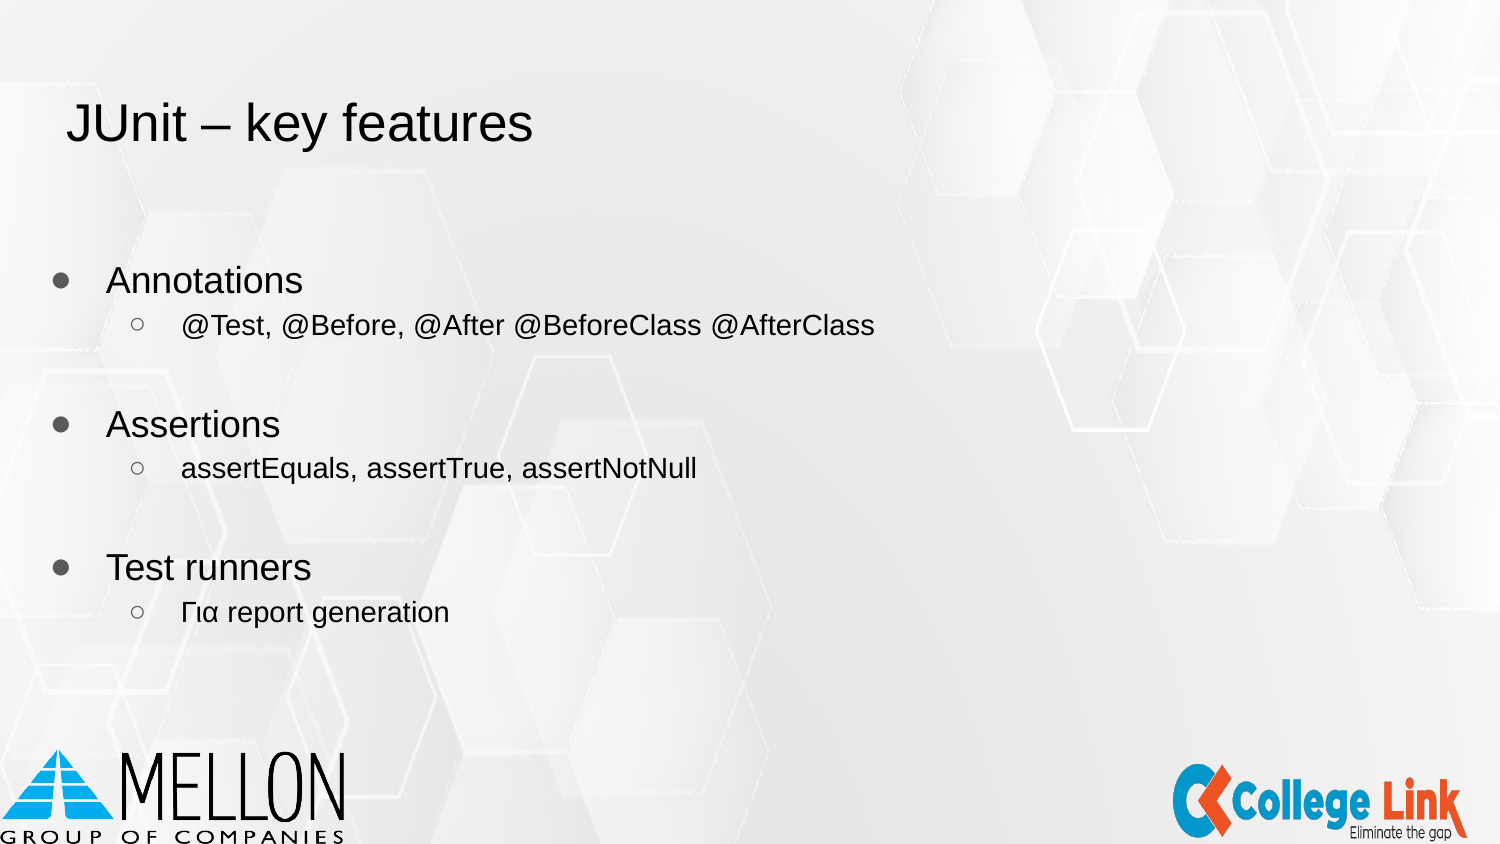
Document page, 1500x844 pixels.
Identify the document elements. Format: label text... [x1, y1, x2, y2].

picture [0, 0, 1500, 844]
list Annotations @Test, @Before, @After @BeforeClass @AfterClass Assertions assertEquals, assertTrue, assertNotNull Test runners Για report generation [15, 189, 1449, 750]
title JUnit – key features [51, 72, 1449, 167]
